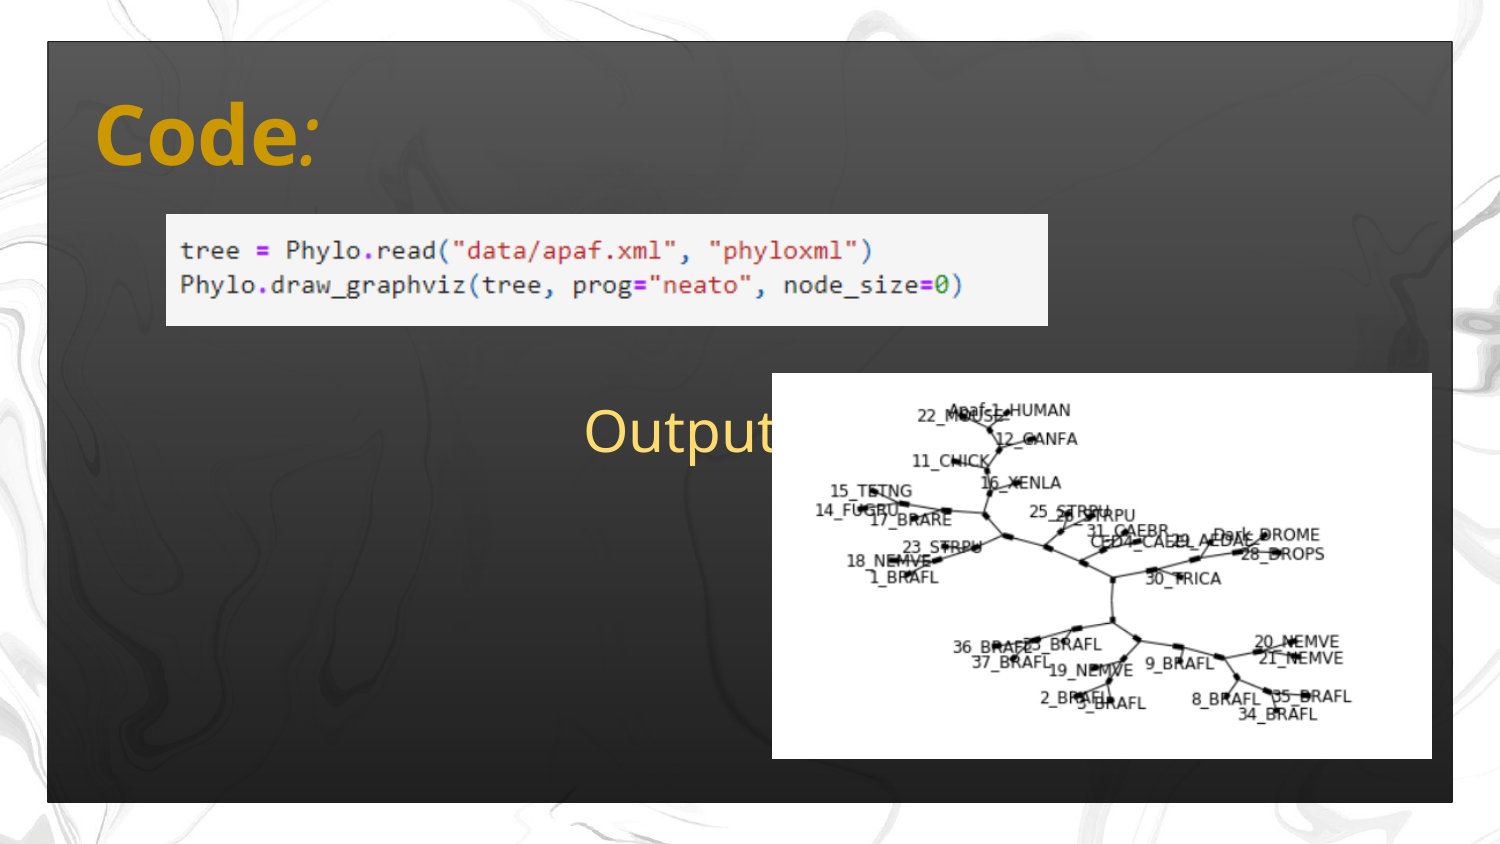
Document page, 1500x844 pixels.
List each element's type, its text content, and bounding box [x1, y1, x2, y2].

picture [0, 0, 1500, 844]
text_box Output [568, 387, 766, 472]
text_box Code: [78, 75, 336, 190]
